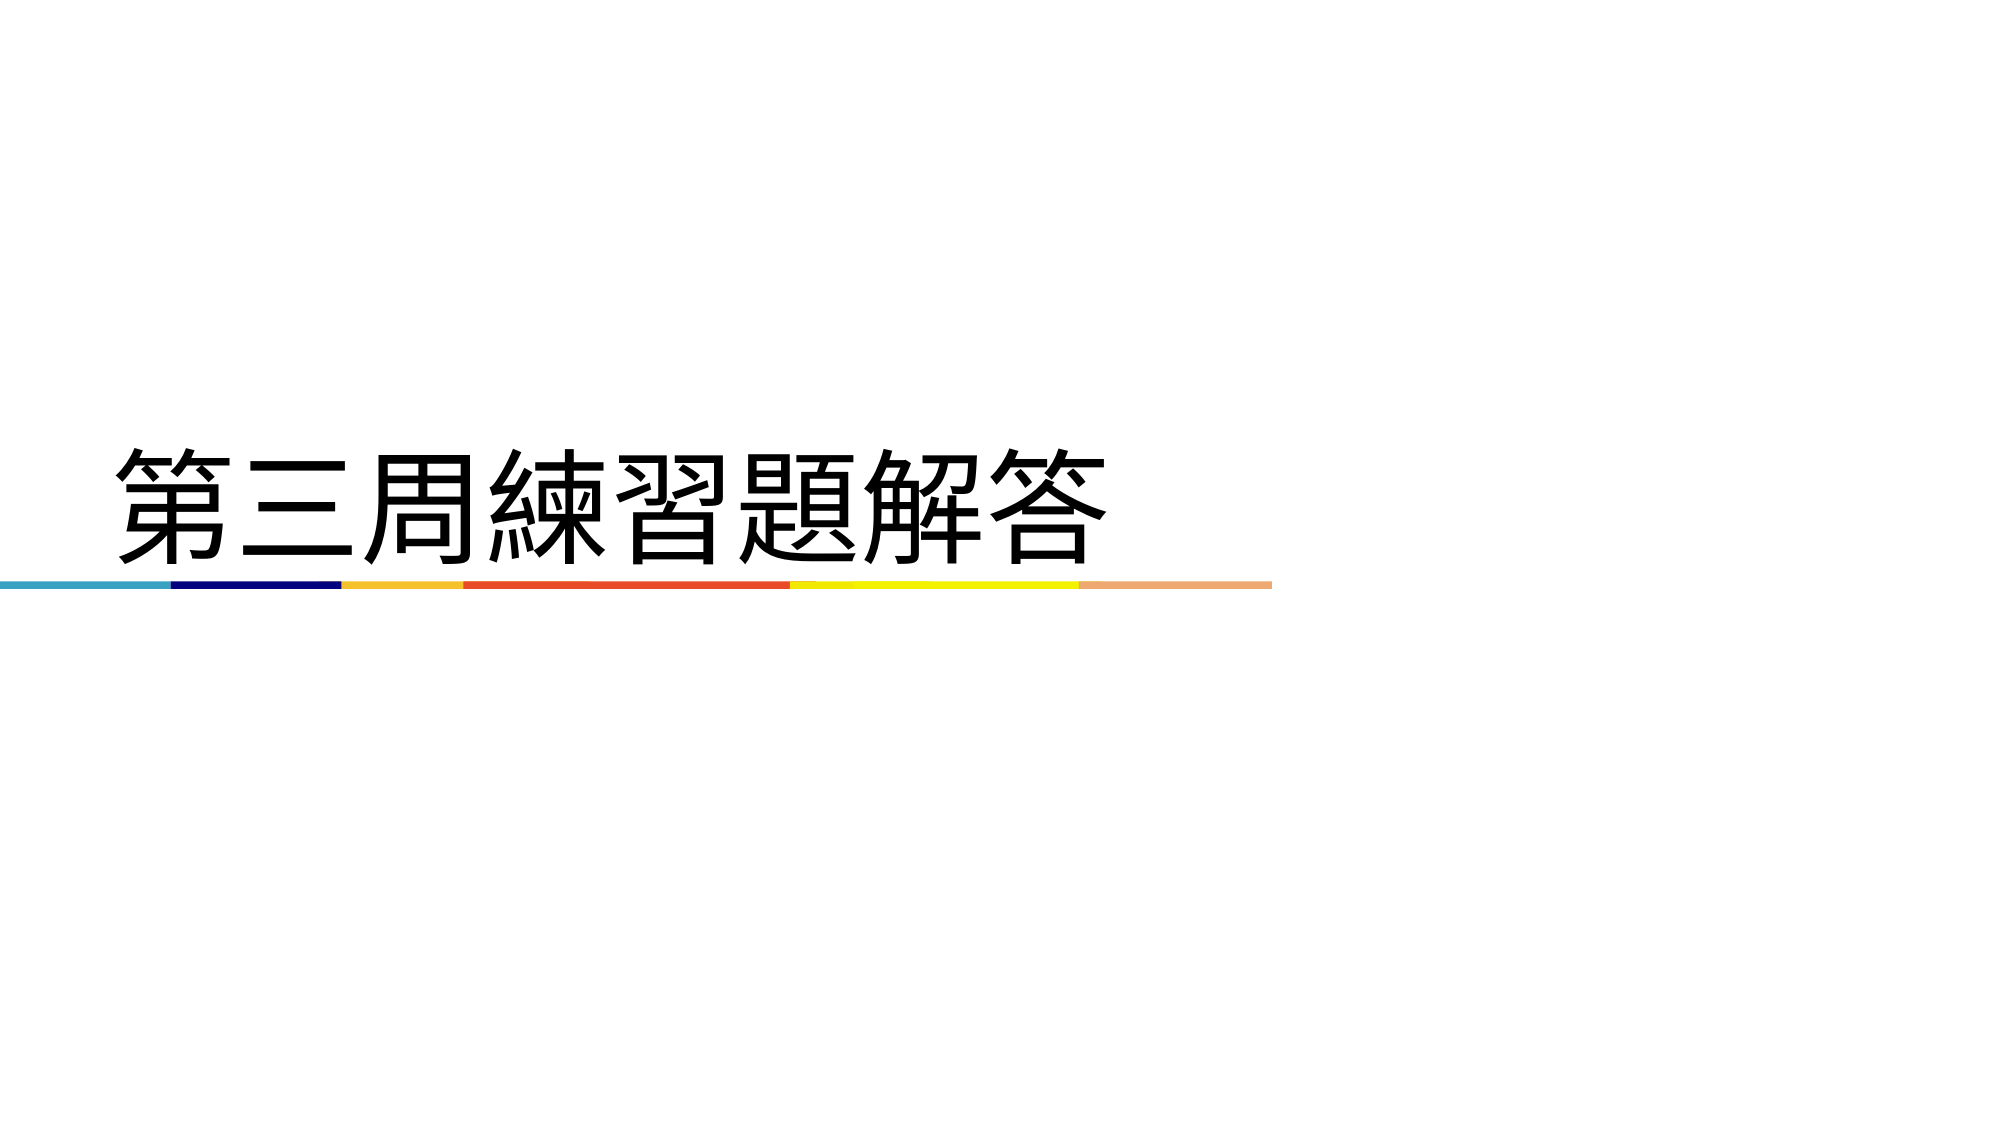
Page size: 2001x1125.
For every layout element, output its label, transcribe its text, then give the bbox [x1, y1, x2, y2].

title 第三周練習題解答 [95, 391, 1230, 589]
